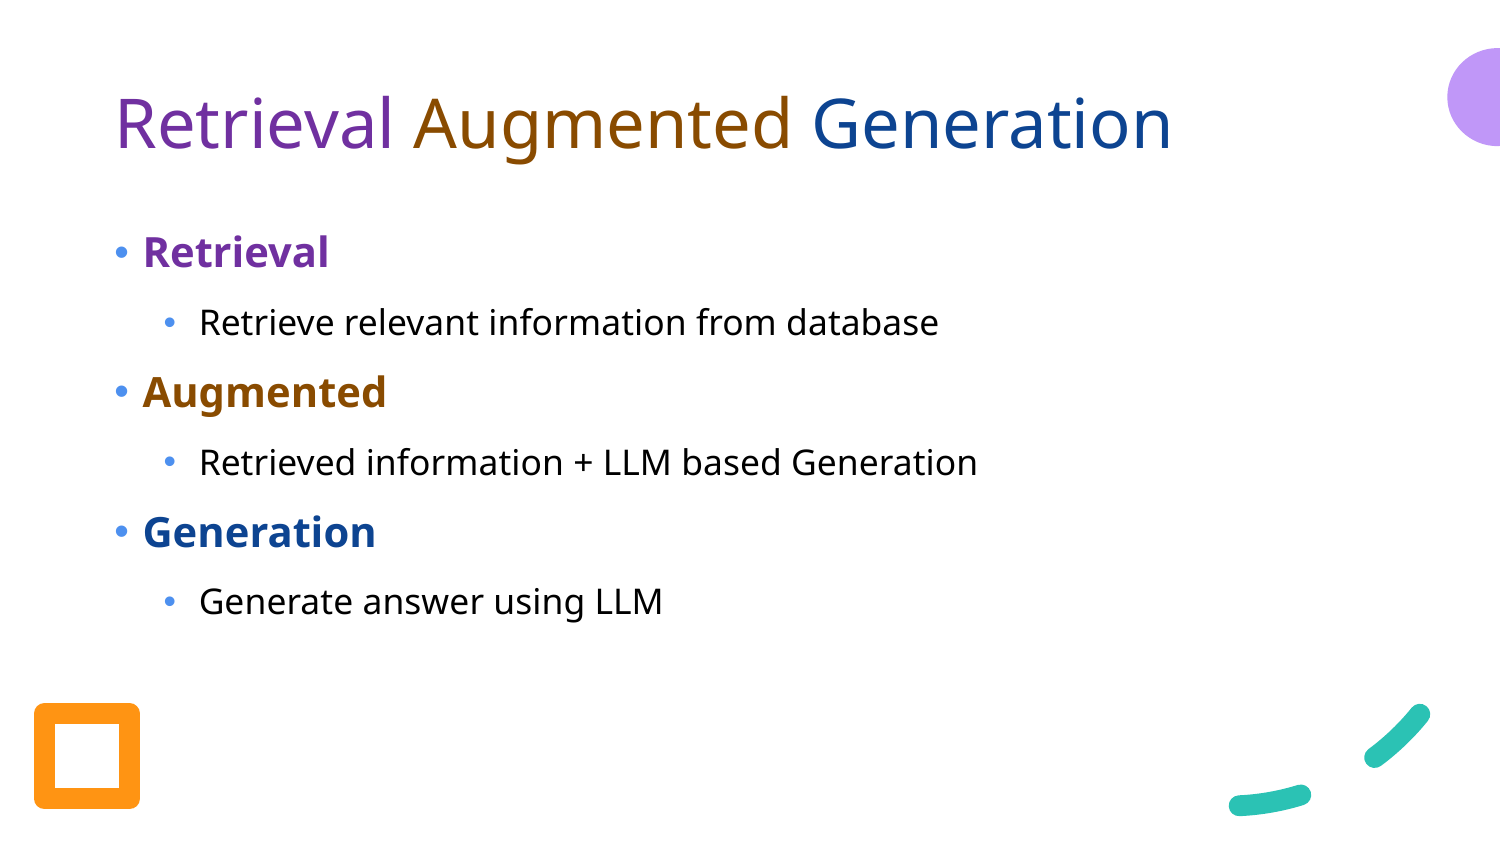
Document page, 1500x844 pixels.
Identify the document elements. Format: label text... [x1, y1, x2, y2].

list Retrieval Retrieve relevant information from database Augmented Retrieved information + LLM based Generation Generation Generate answer using LLM [103, 226, 1394, 754]
title Retrieval Augmented Generation [103, 44, 1397, 208]
